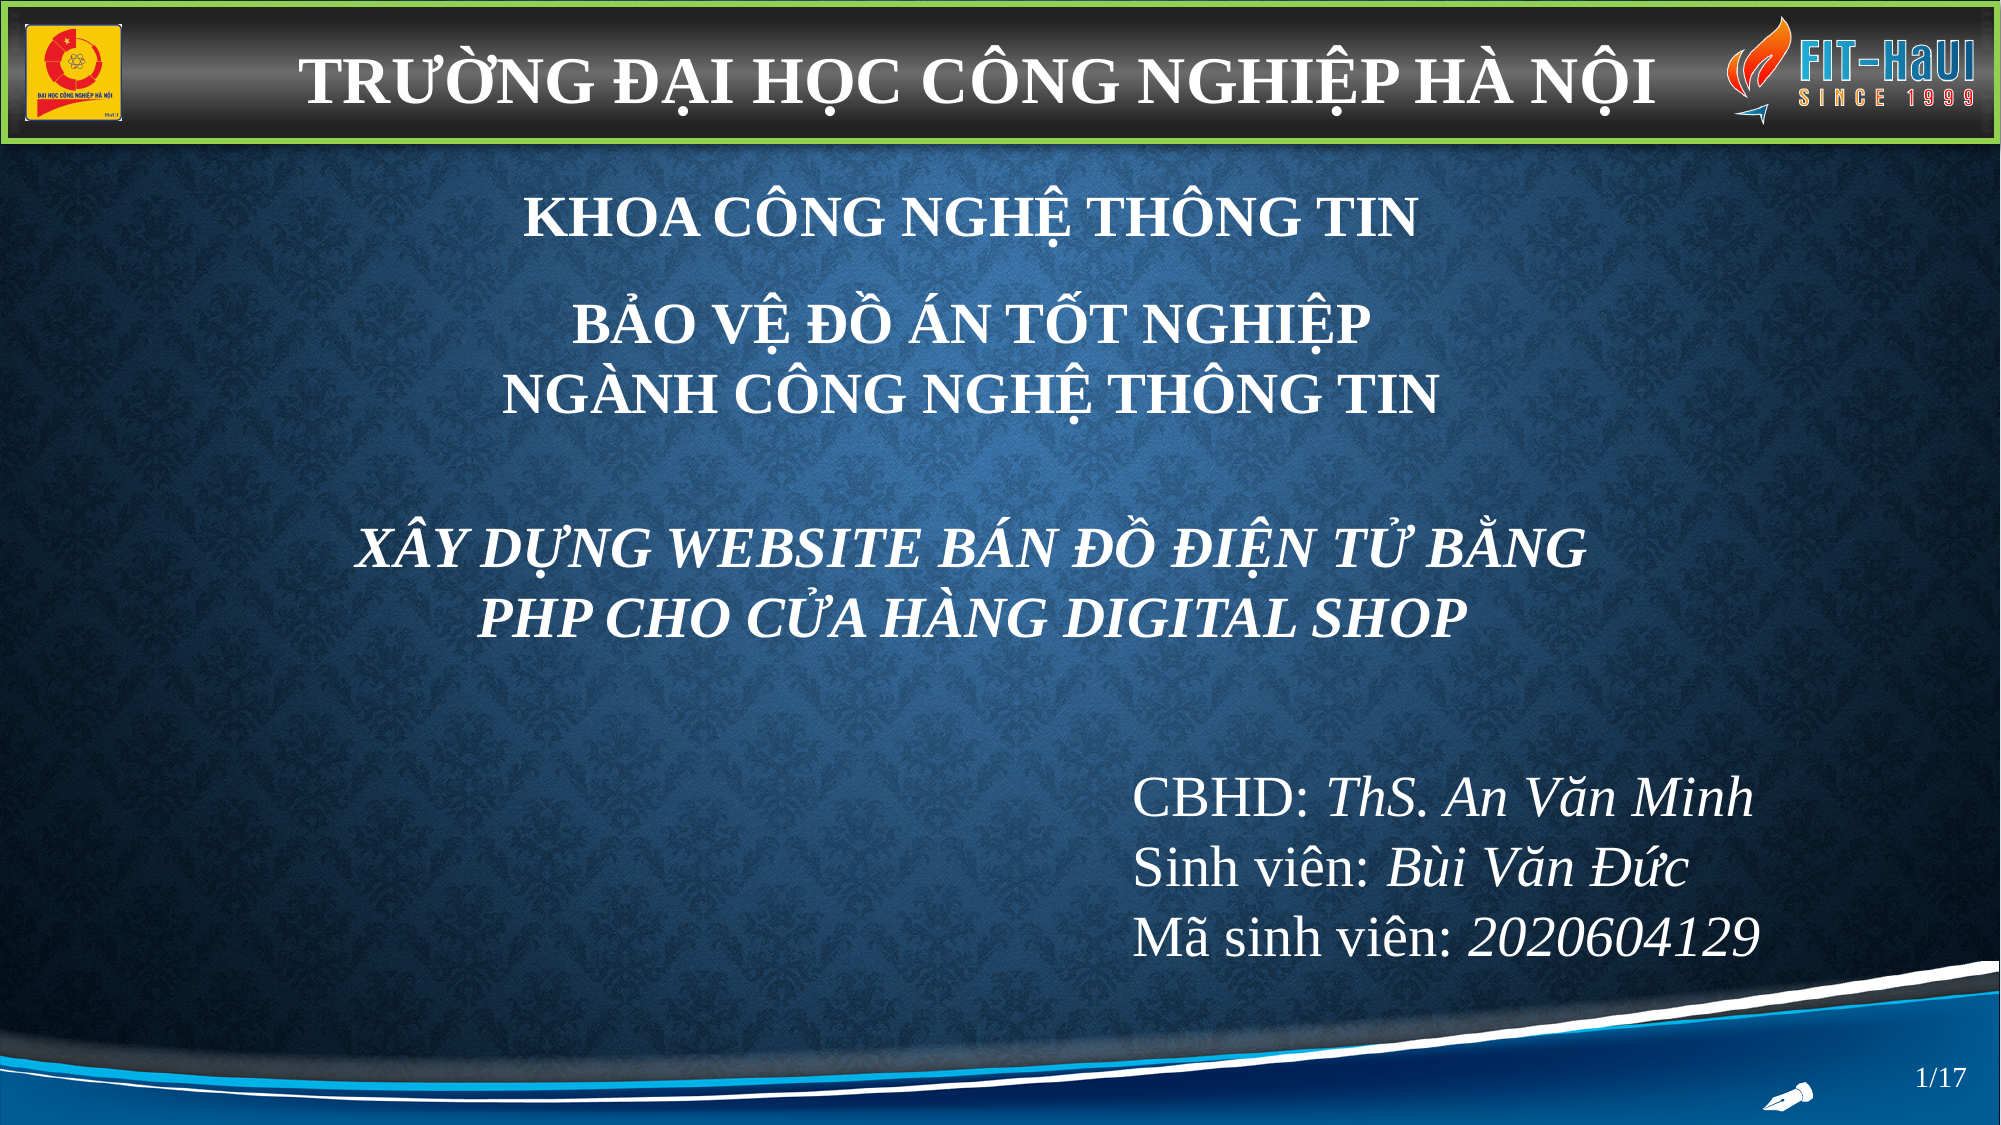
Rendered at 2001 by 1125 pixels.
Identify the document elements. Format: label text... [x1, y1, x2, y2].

text_box BẢO VỆ ĐỒ ÁN TỐT NGHIỆP NGÀNH CÔNG NGHỆ THÔNG TIN [94, 277, 1850, 433]
text_box XÂY DỰNG WEBSITE BÁN ĐỒ ĐIỆN TỬ BẰNG PHP CHO CỬA HÀNG DIGITAL SHOP [280, 501, 1663, 657]
text_box CBHD: ThS. An Văn Minh Sinh viên: Bùi Văn Đức Mã sinh viên: 2020604129 [1117, 750, 1935, 976]
picture [0, 0, 2001, 1125]
slide_number 1/17 [1858, 1046, 1983, 1106]
text_box KHOA CÔNG NGHỆ THÔNG TIN [238, 171, 1705, 256]
text_box TRƯỜNG ĐẠI HỌC CÔNG NGHIỆP HÀ NỘI [283, 29, 1749, 124]
